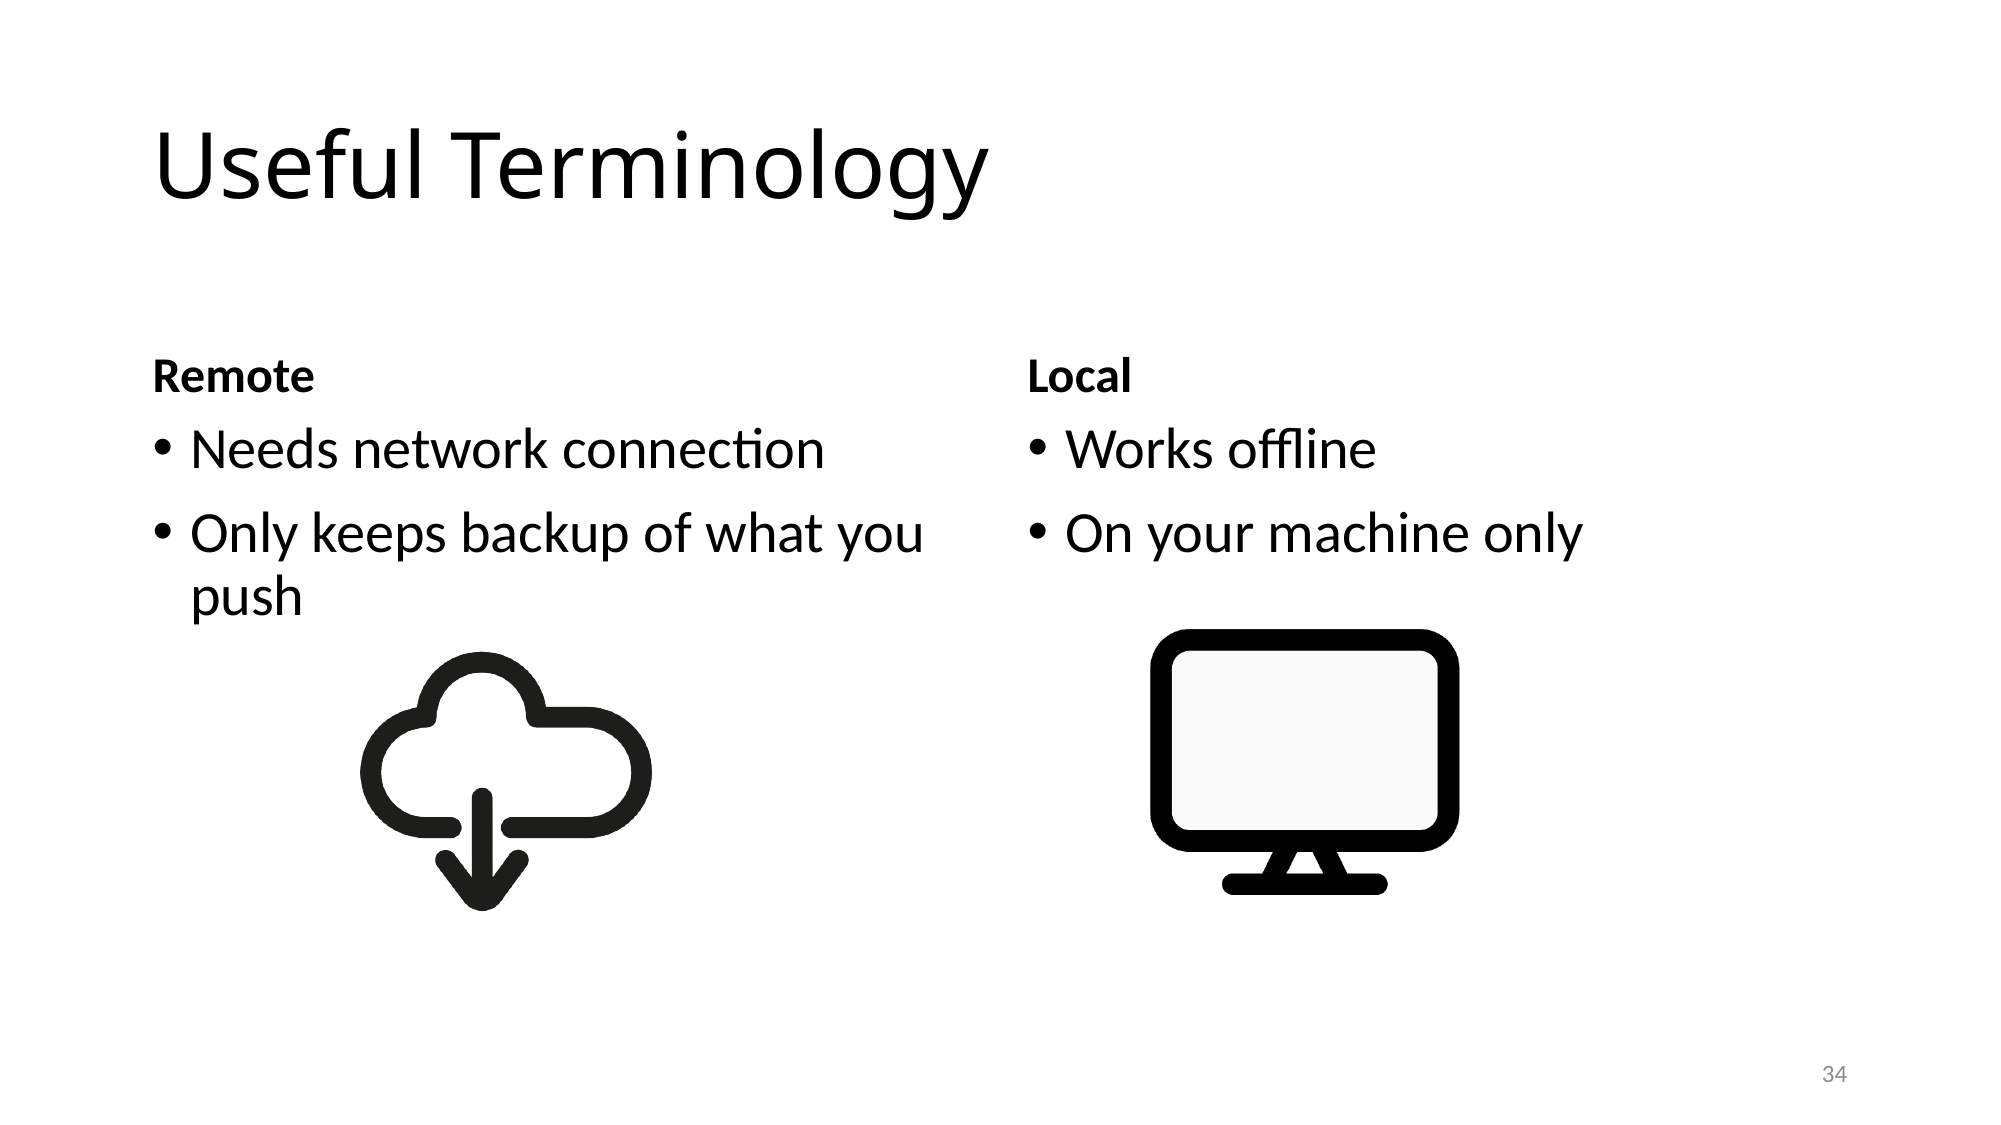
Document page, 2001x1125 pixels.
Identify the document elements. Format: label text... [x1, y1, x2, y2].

title Useful Terminology [137, 59, 1863, 278]
picture [360, 635, 652, 927]
slide_number 34 [1412, 1042, 1863, 1103]
list Remote [137, 275, 984, 410]
list Needs network connection Only keeps backup of what you push [137, 410, 984, 1016]
list Local [1012, 275, 1863, 410]
picture [1132, 582, 1477, 927]
list Works offline On your machine only [1012, 410, 1863, 1016]
